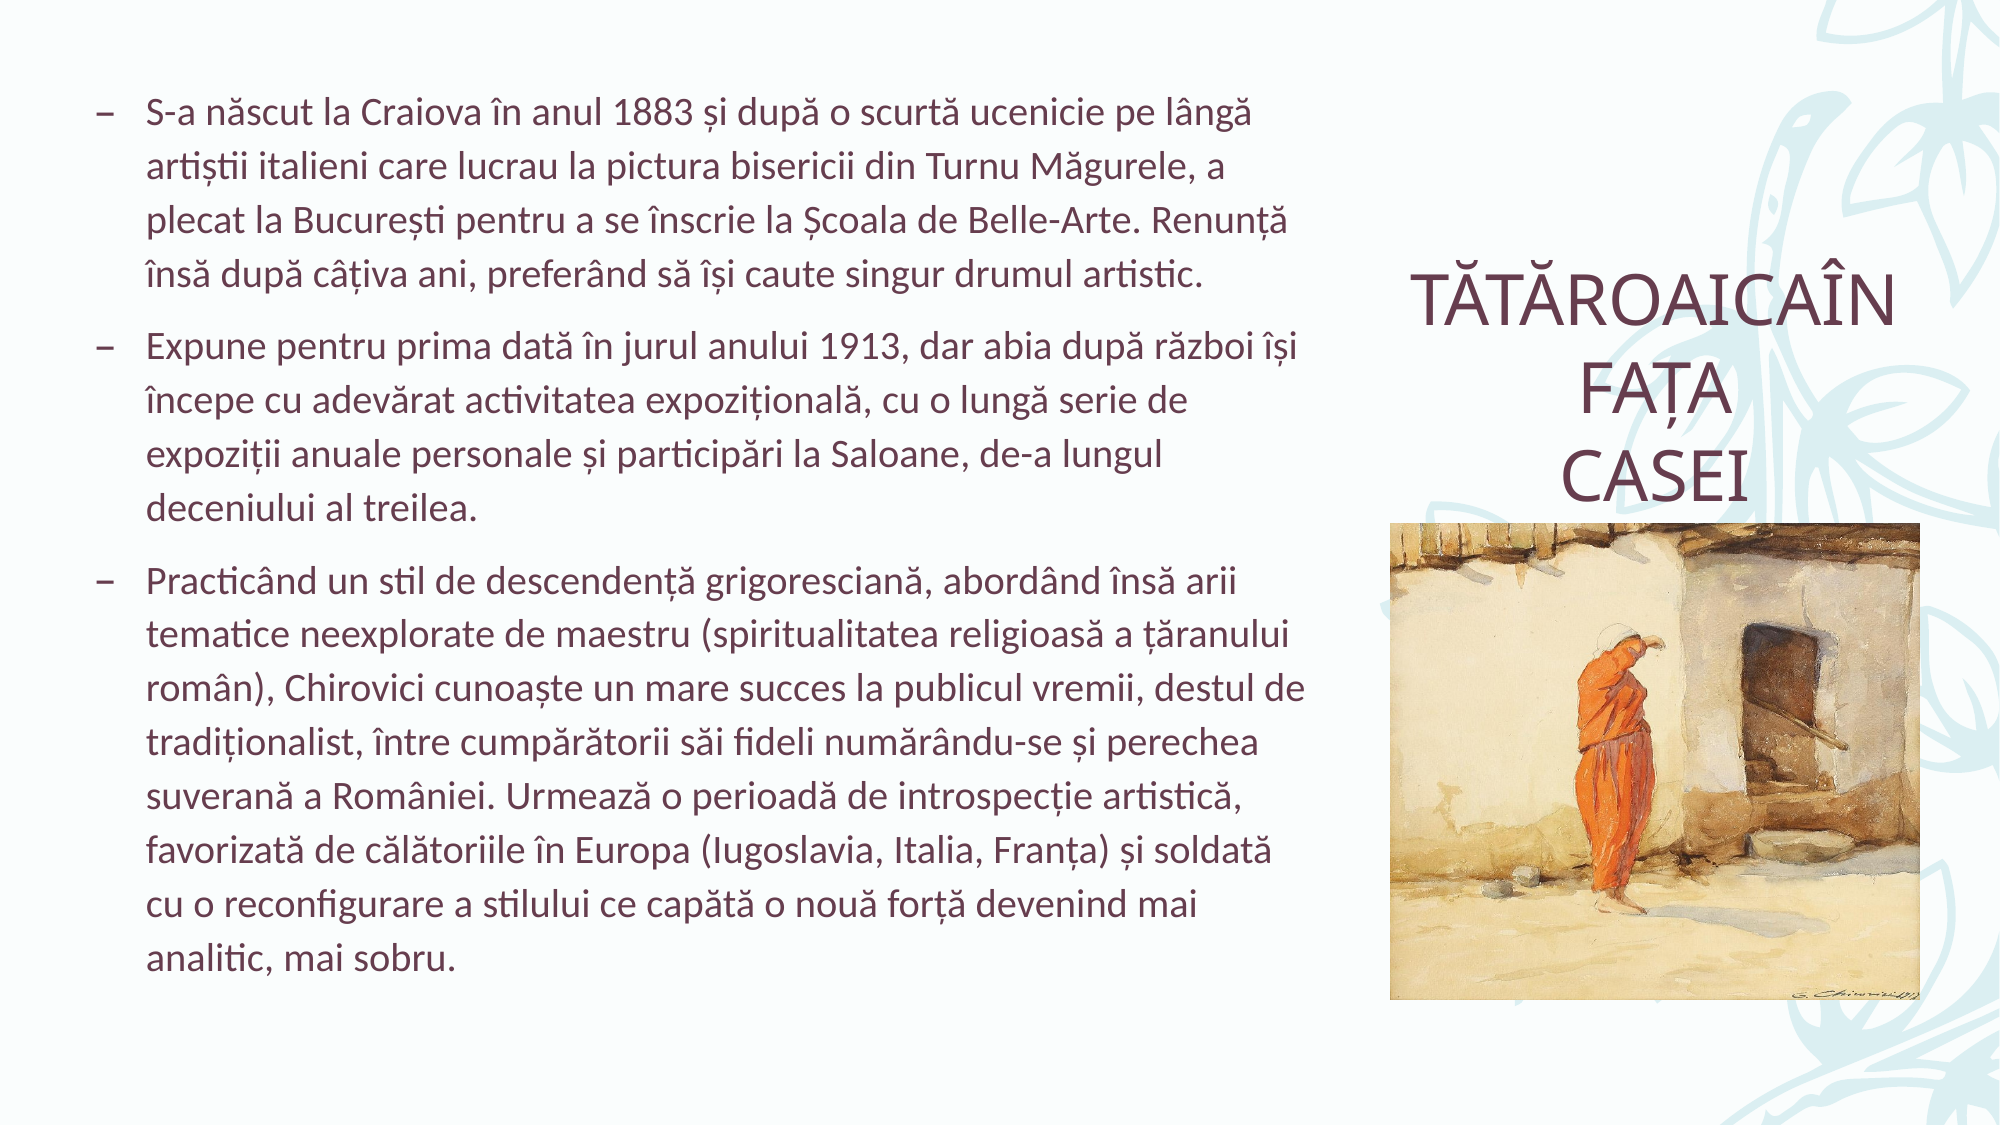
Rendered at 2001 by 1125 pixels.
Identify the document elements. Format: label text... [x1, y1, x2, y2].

picture [1390, 523, 1921, 1001]
title TĂTĂROAICAÎN FAȚA CASEI [1390, 246, 1920, 523]
list S-a născut la Craiova în anul 1883 și după o scurtă ucenicie pe lângă artiștii italieni care lucrau la pictura bisericii din Turnu Măgurele, a plecat la București pentru a se înscrie la Școala de Belle-Arte. Renunță însă după câțiva ani, preferând să își caute singur drumul artistic. Expune pentru prima dată în jurul anului 1913, dar abia după război își începe cu adevărat activitatea expozițională, cu o lungă serie de expoziții anuale personale și participări la Saloane, de-a lungul deceniului al treilea. Practicând un stil de descendență grigoresciană, abordând însă arii tematice neexplorate de maestru (spiritualitatea religioasă a țăranului român), Chirovici cunoaște un mare succes la publicul vremii, destul de tradiționalist, între cumpărătorii săi fideli numărându-se și perechea suverană a României. Urmează o perioadă de introspecție artistică, favorizată de călătoriile în Europa (Iugoslavia, Italia, Franța) și soldată cu o reconfigurare a stilului ce capătă o nouă forță devenind mai analitic, mai sobru. [80, 72, 1327, 1000]
